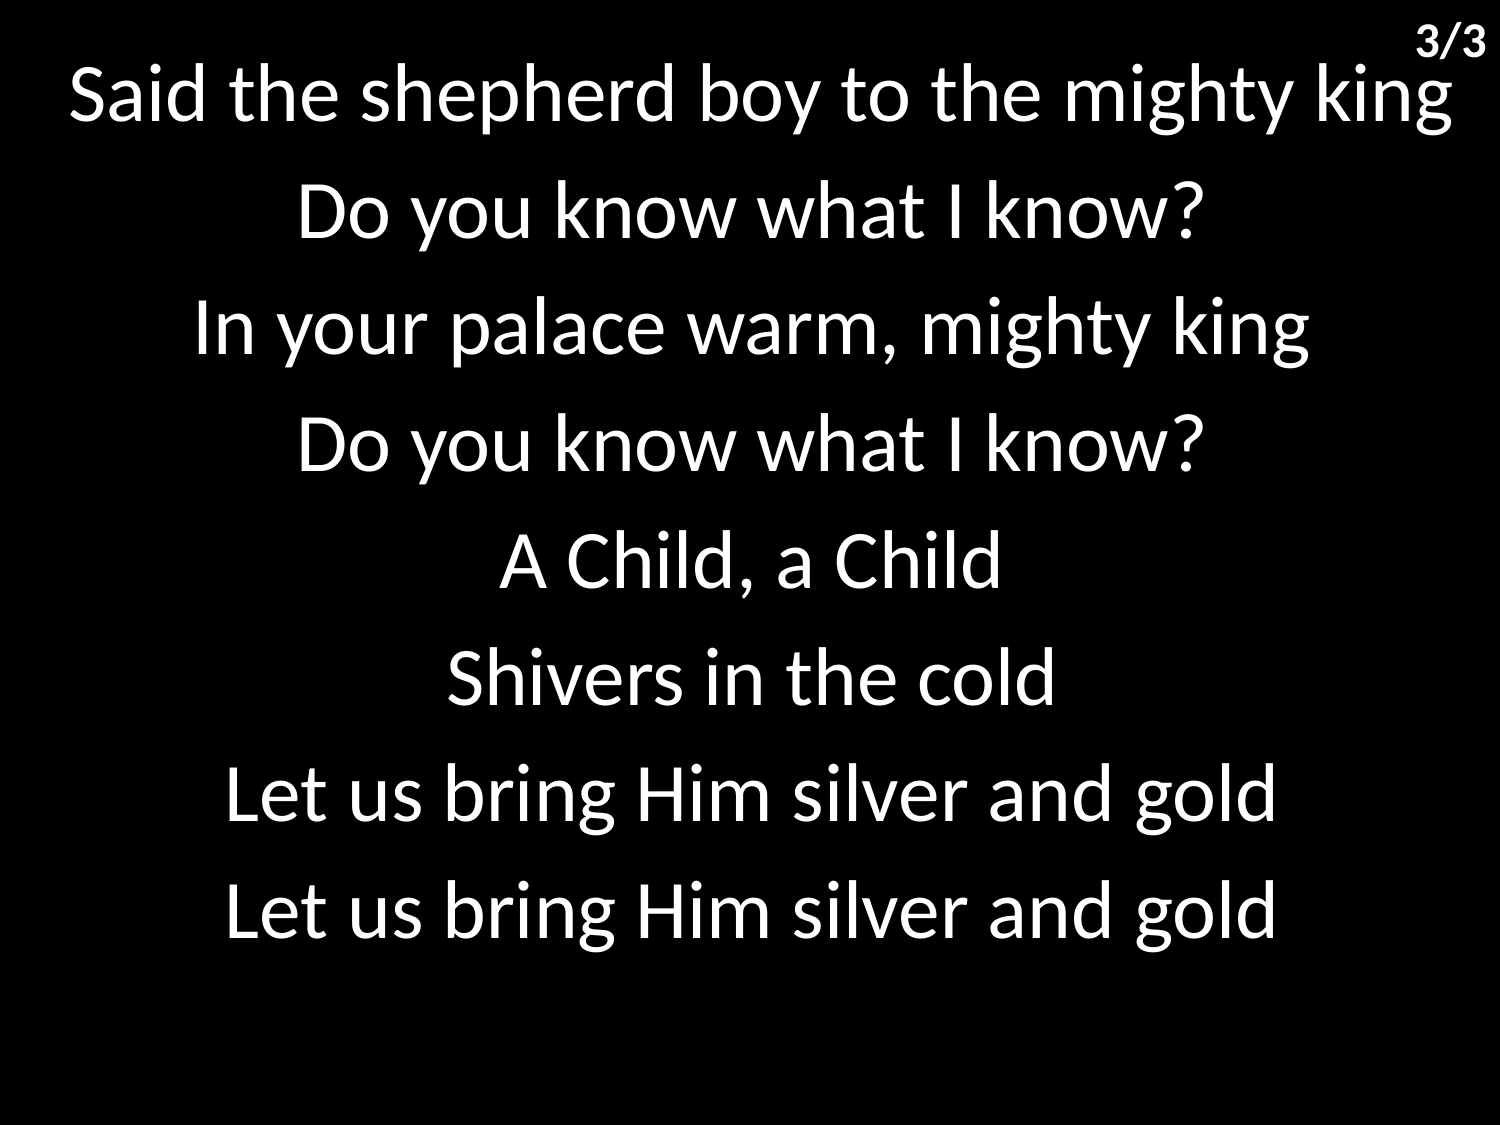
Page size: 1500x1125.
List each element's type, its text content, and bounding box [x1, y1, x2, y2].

text_box 3/3 [1399, 0, 1500, 75]
subtitle Said the shepherd boy to the mighty king Do you know what I know? In your palace warm, mighty king Do you know what I know? A Child, a Child Shivers in the cold Let us bring Him silver and gold Let us bring Him silver and gold [53, 30, 1471, 1094]
